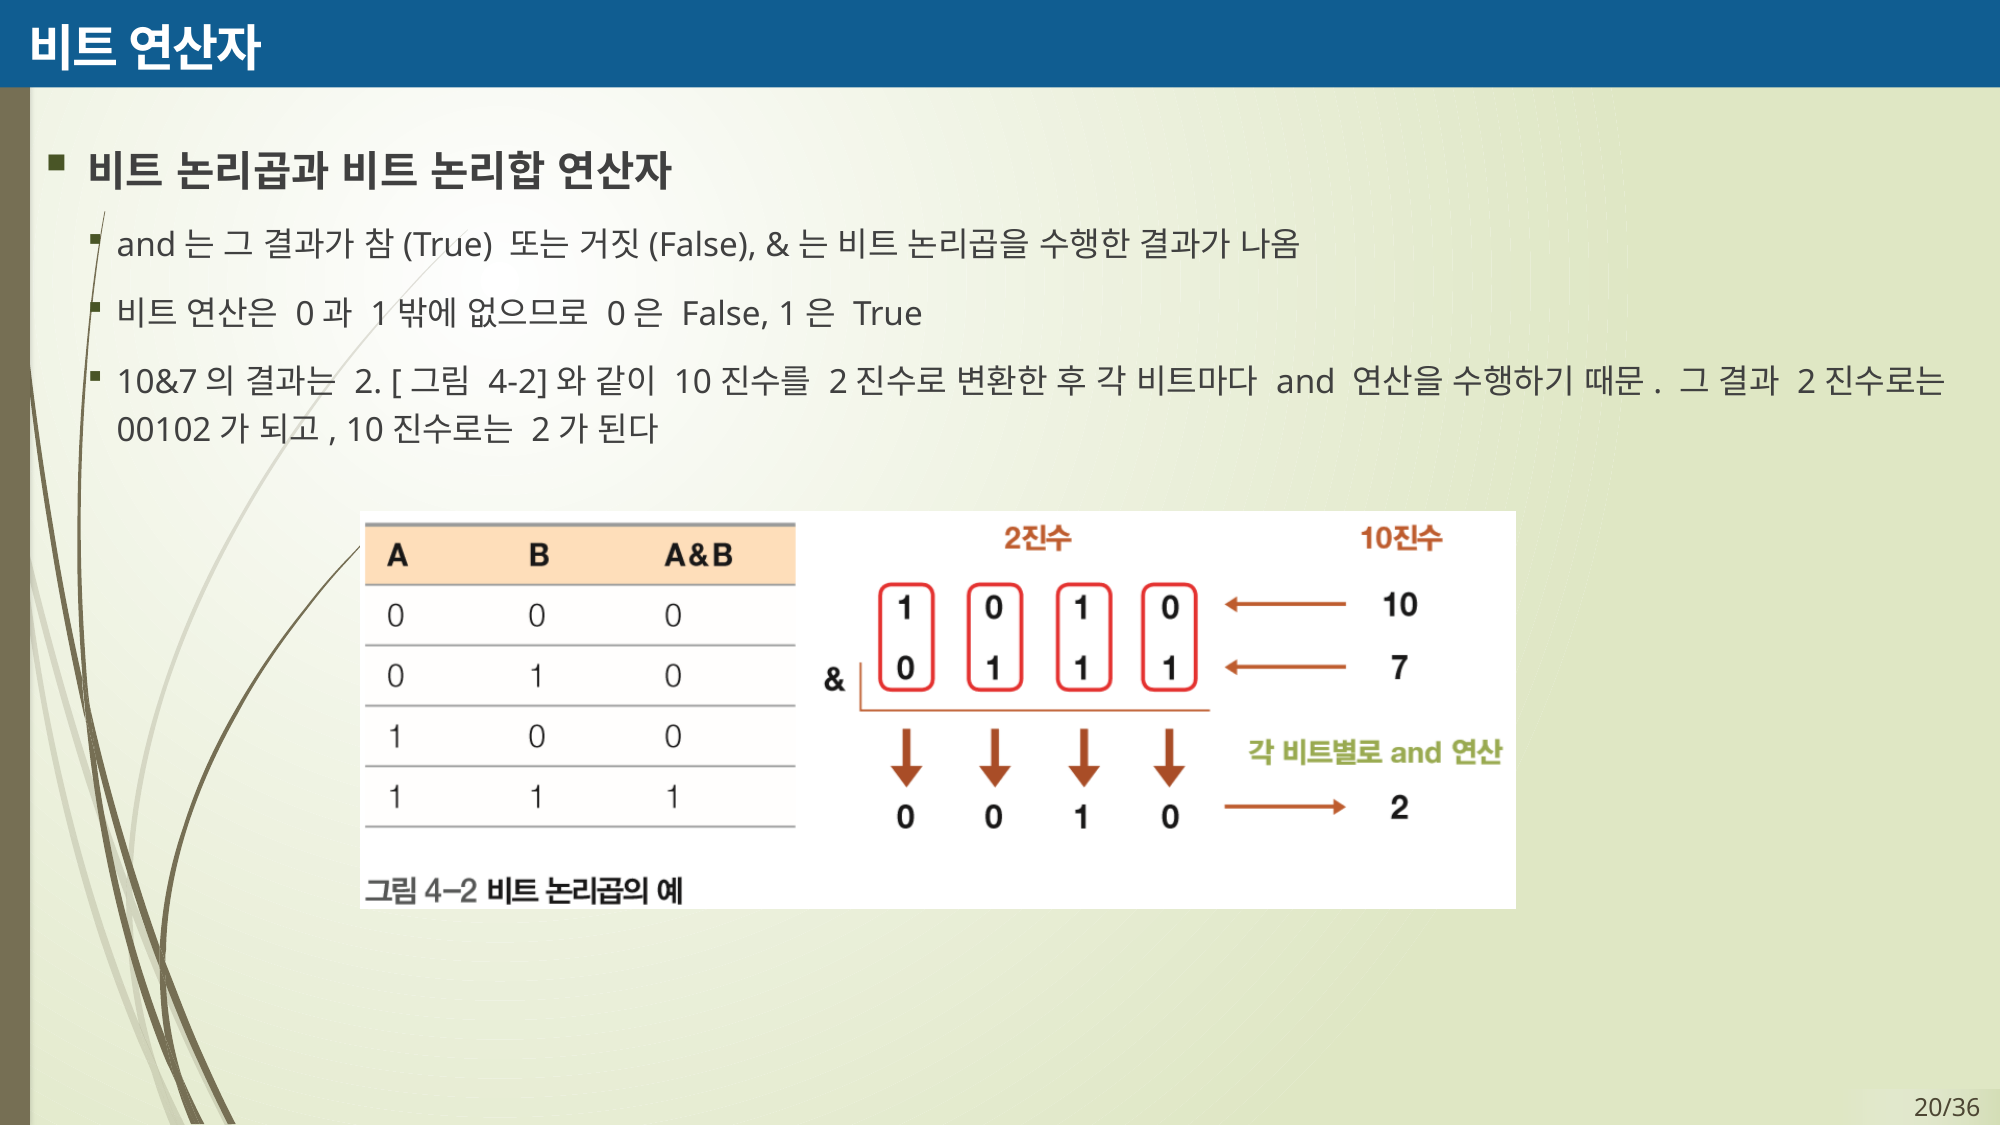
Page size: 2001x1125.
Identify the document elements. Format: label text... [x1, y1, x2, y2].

list 비트 논리곱과 비트 논리합 연산자 and는 그 결과가 참(True) 또는 거짓(False), &는 비트 논리곱을 수행한 결과가 나옴 비트 연산은 0과 1밖에 없으므로 0은 False, 1은 True 10&7의 결과는 2. [그림 4-2]와 같이 10진수를 2진수로 변환한 후 각 비트마다 and 연산을 수행하기 때문. 그 결과 2진수로는 00102가 되고, 10진수로는 2가 된다 [13, 126, 1975, 1057]
picture [360, 511, 1517, 909]
title 비트 연산자 [13, 8, 1717, 87]
